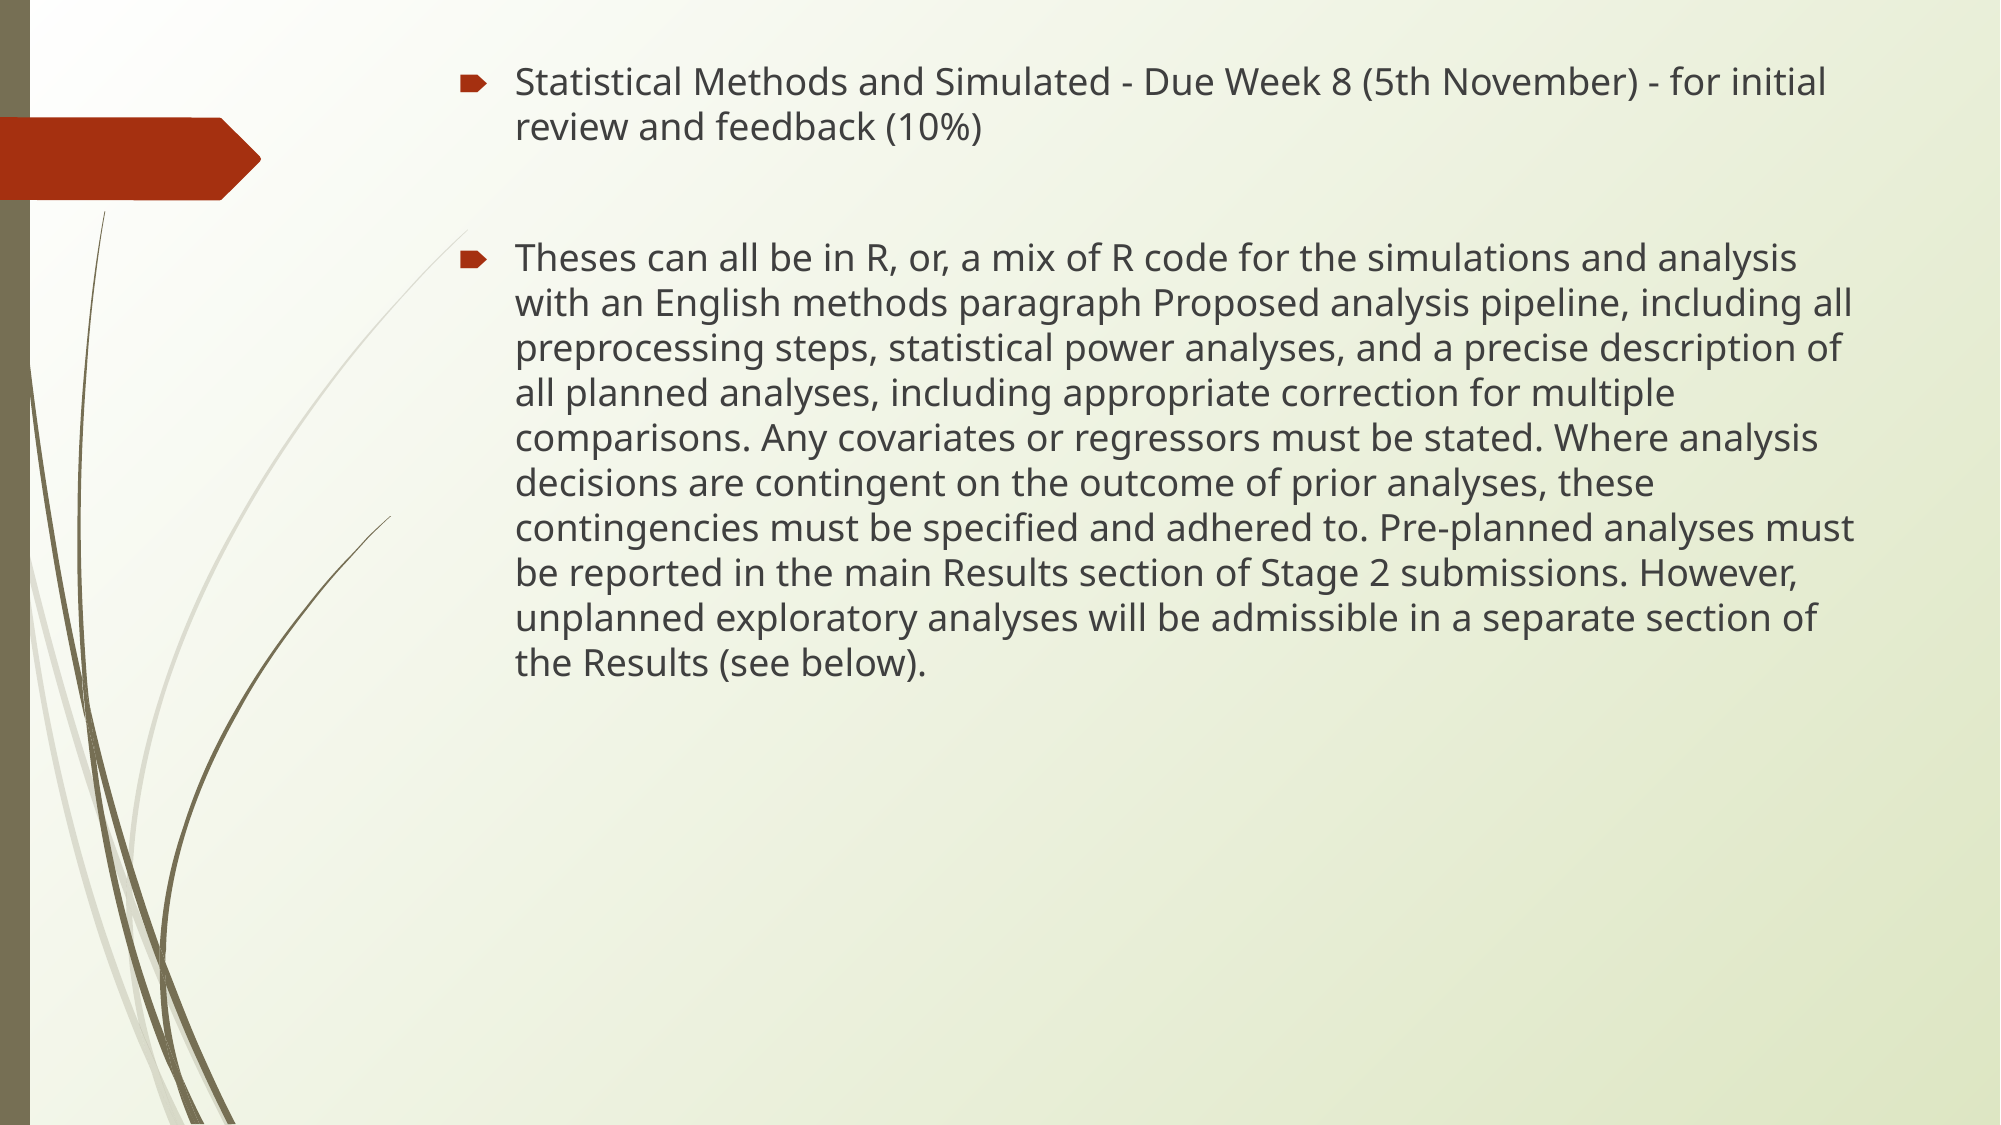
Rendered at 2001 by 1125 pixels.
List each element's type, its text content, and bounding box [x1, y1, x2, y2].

list Statistical Methods and Simulated - Due Week 8 (5th November) - for initial review and feedback (10%) Theses can all be in R, or, a mix of R code for the simulations and analysis with an English methods paragraph Proposed analysis pipeline, including all preprocessing steps, statistical power analyses, and a precise description of all planned analyses, including appropriate correction for multiple comparisons. Any covariates or regressors must be stated. Where analysis decisions are contingent on the outcome of prior analyses, these contingencies must be specified and adhered to. Pre-planned analyses must be reported in the main Results section of Stage 2 submissions. However, unplanned exploratory analyses will be admissible in a separate section of the Results (see below). [424, 50, 1888, 970]
